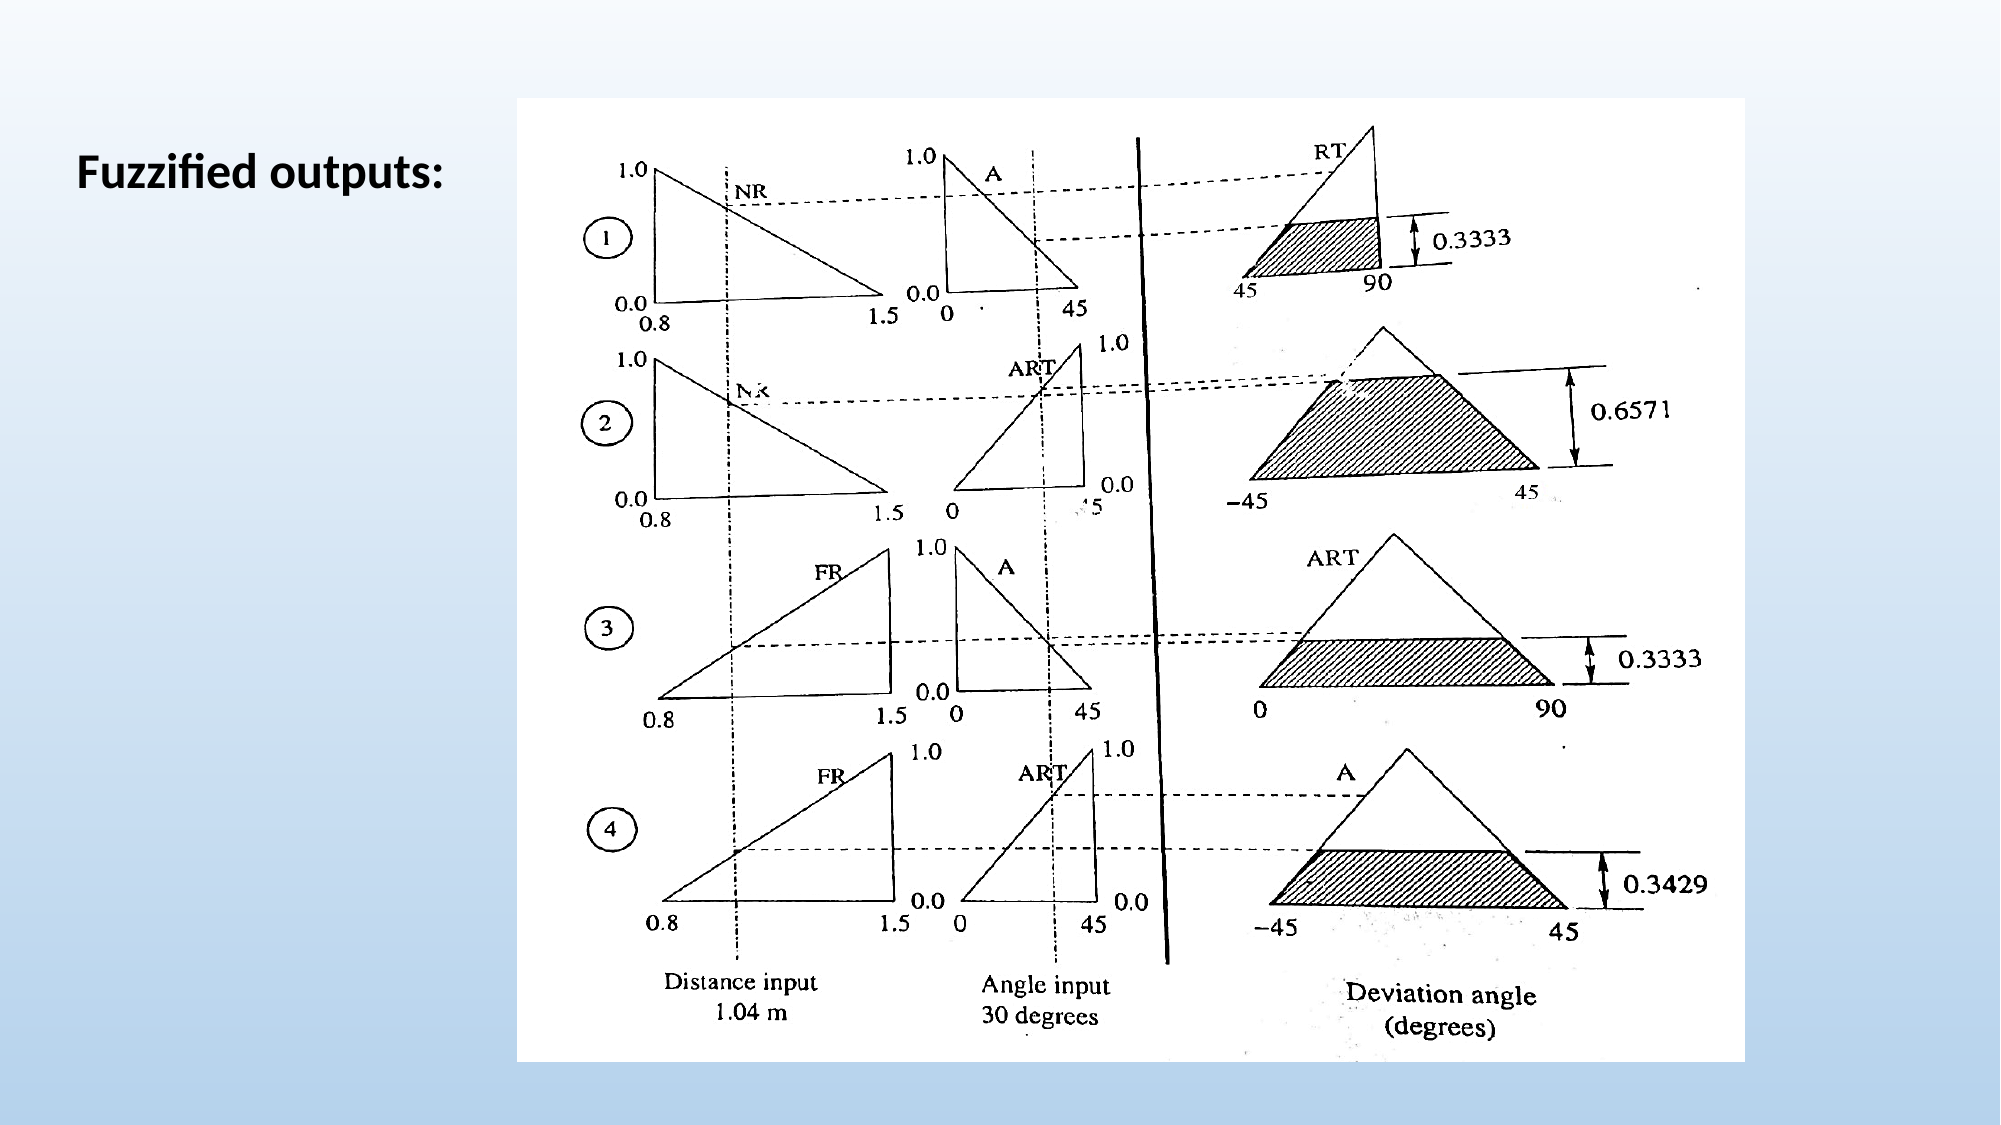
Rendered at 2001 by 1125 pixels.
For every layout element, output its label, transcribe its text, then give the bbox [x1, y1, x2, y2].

picture [517, 98, 1745, 1062]
text_box Fuzzified outputs: [62, 70, 460, 386]
